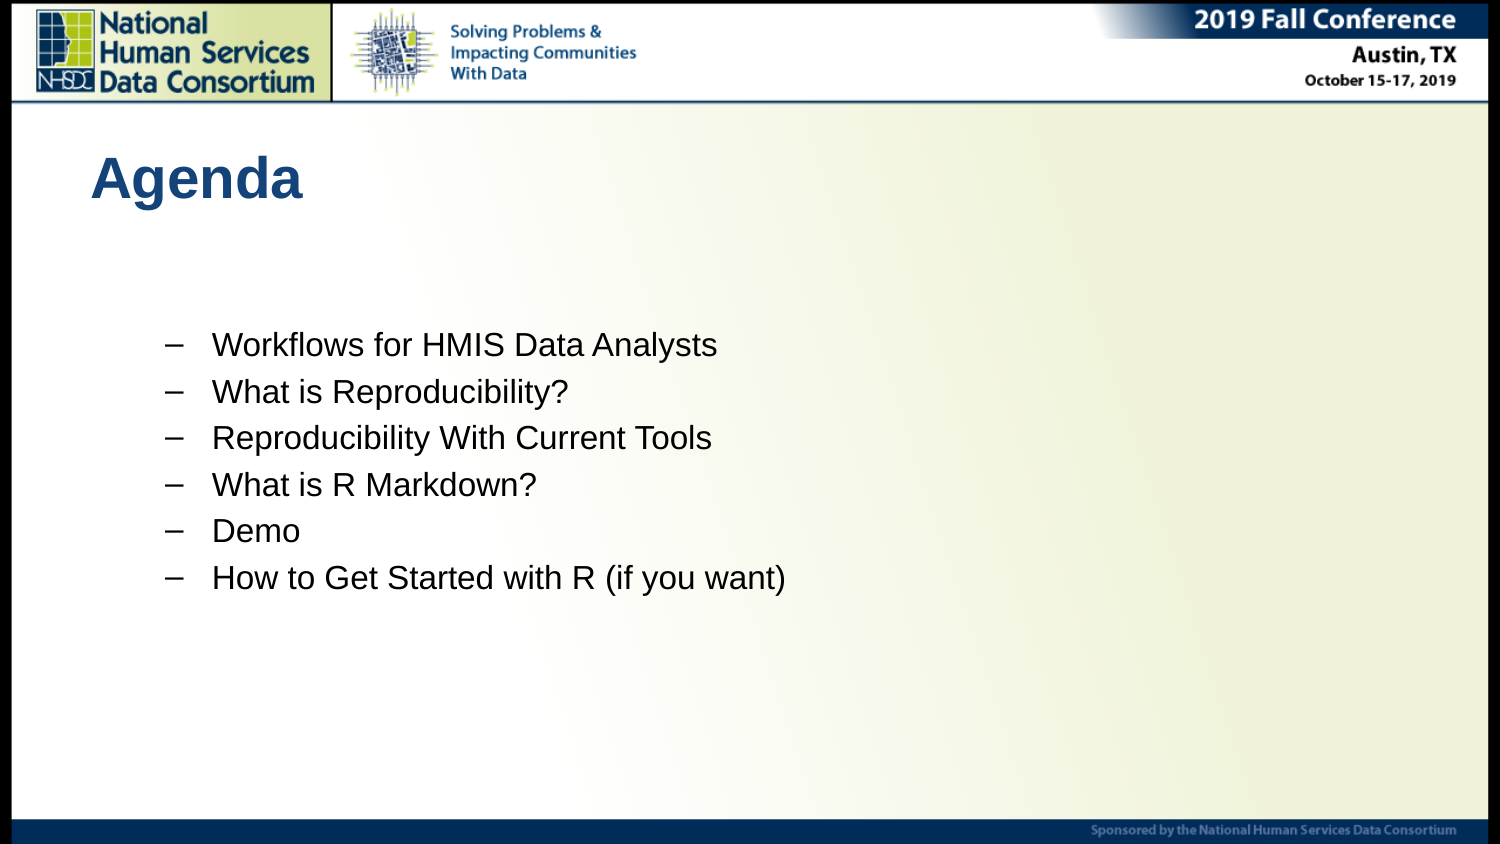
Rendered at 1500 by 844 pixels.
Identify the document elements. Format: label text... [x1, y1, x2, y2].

title Agenda [75, 104, 1425, 246]
list Workflows for HMIS Data Analysts What is Reproducibility? Reproducibility With Current Tools What is R Markdown? Demo How to Get Started with R (if you want) [75, 315, 1425, 754]
picture [0, 0, 1500, 844]
